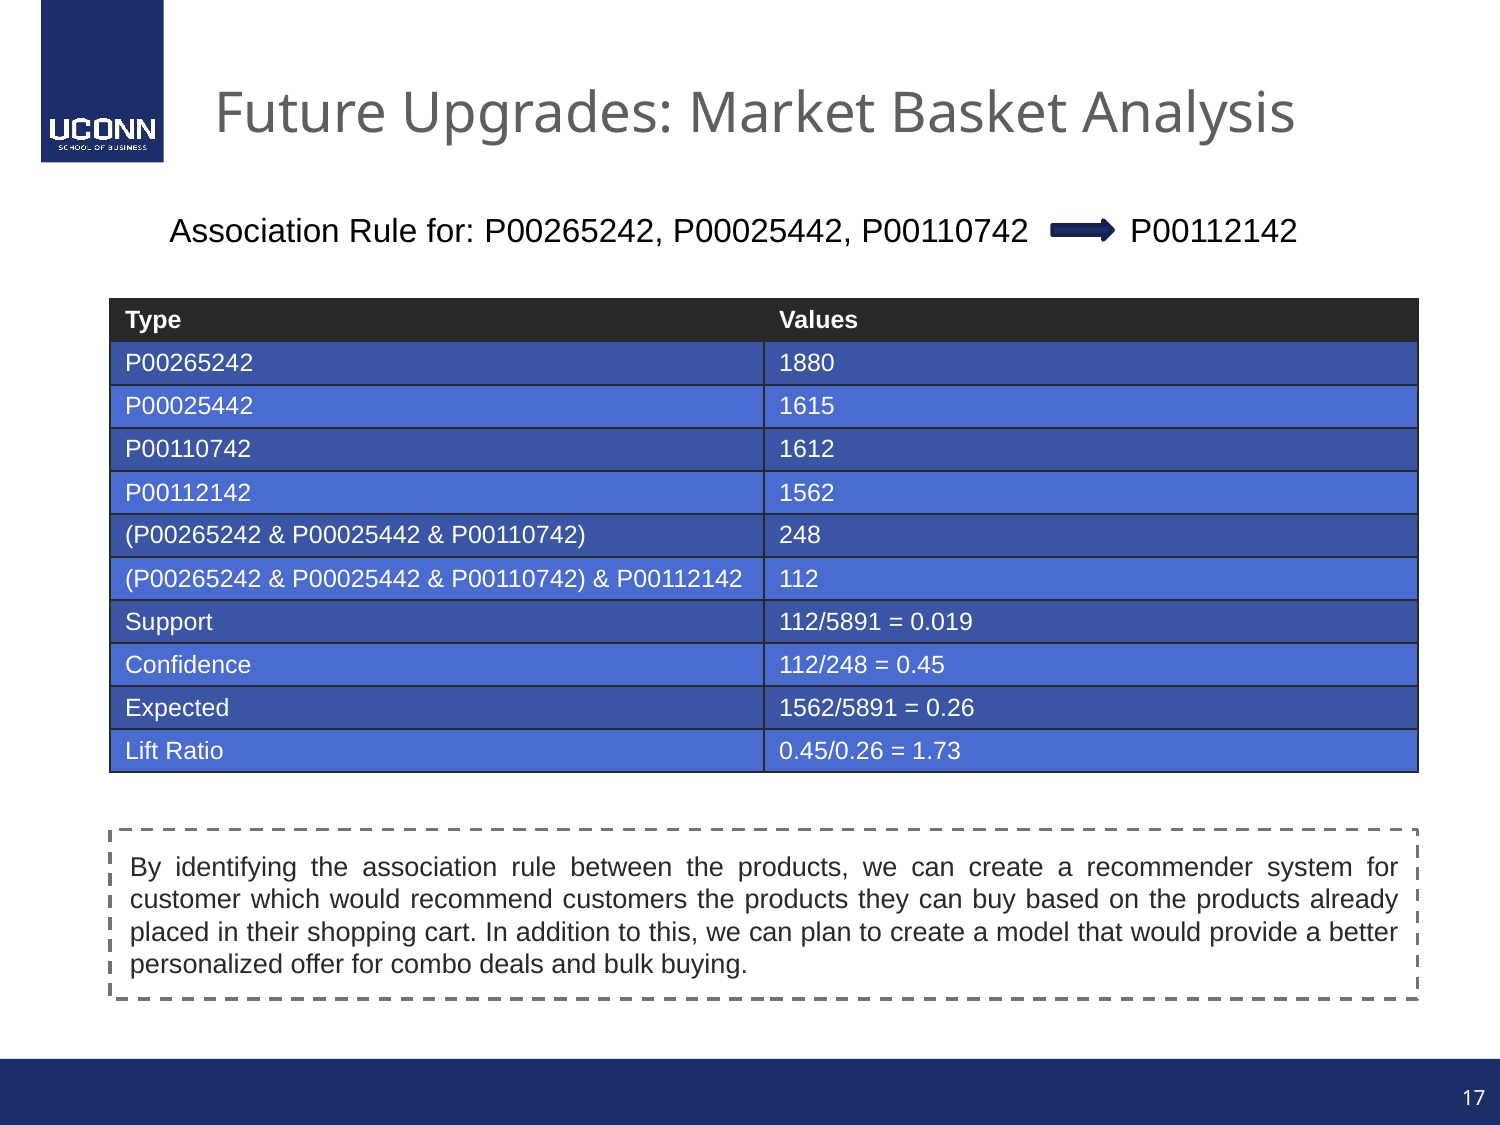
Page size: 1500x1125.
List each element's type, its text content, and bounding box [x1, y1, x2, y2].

table_cell P00112142 [111, 472, 763, 513]
table_cell P00110742 [111, 429, 763, 470]
table_cell (P00265242 & P00025442 & P00110742) & P00112142 [111, 558, 763, 599]
table_cell 1880 [765, 342, 1417, 384]
text_box [1050, 218, 1115, 242]
table_cell (P00265242 & P00025442 & P00110742) [111, 515, 763, 556]
table_cell 112/248 = 0.45 [765, 644, 1417, 685]
table_cell P00025442 [111, 386, 763, 427]
table_cell 1612 [765, 429, 1417, 470]
table_cell 1562 [765, 472, 1417, 513]
table_cell 1615 [765, 386, 1417, 427]
table_cell 248 [765, 515, 1417, 556]
title Future Upgrades: Market Basket Analysis [199, 0, 1418, 160]
table_cell Expected [111, 687, 763, 728]
table_header Type [111, 299, 763, 341]
text_box Association Rule for: P00265242, P00025442, P00110742 P00112142 [154, 202, 1463, 257]
table_cell Support [111, 601, 763, 642]
table_header Values [765, 299, 1417, 341]
table_cell 112 [765, 558, 1417, 599]
table_cell 0.45/0.26 = 1.73 [765, 730, 1417, 771]
text_box By identifying the association rule between the products, we can create a recommender system for customer which would recommend customers the products they can buy based on the products already placed in their shopping cart. In addition to this, we can plan to create a model that would provide a better personalized offer for combo deals and bulk buying. [108, 827, 1420, 1001]
table_cell 1562/5891 = 0.26 [765, 687, 1417, 728]
table_cell 112/5891 = 0.019 [765, 601, 1417, 642]
table_cell Lift Ratio [111, 730, 763, 771]
table_cell Confidence [111, 644, 763, 685]
table_cell P00265242 [111, 342, 763, 384]
picture [50, 118, 155, 150]
